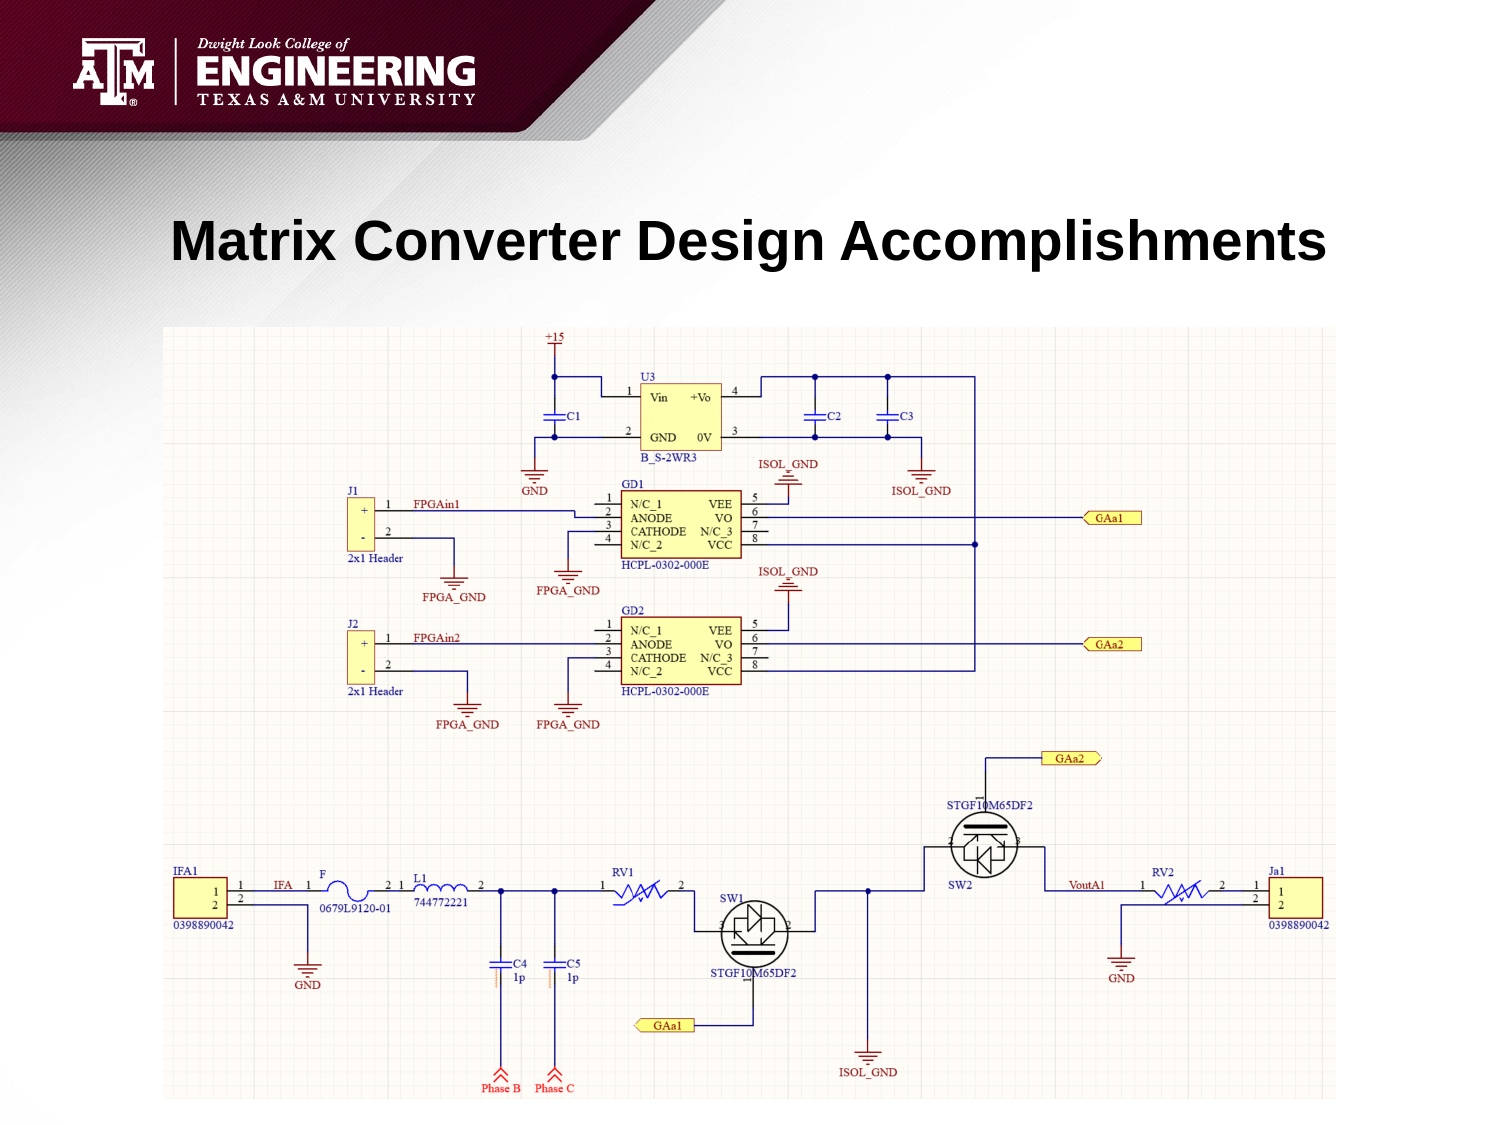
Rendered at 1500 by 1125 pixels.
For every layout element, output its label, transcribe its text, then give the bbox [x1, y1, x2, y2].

picture [0, 0, 1500, 1125]
title Matrix Converter Design Accomplishments [75, 172, 1425, 304]
